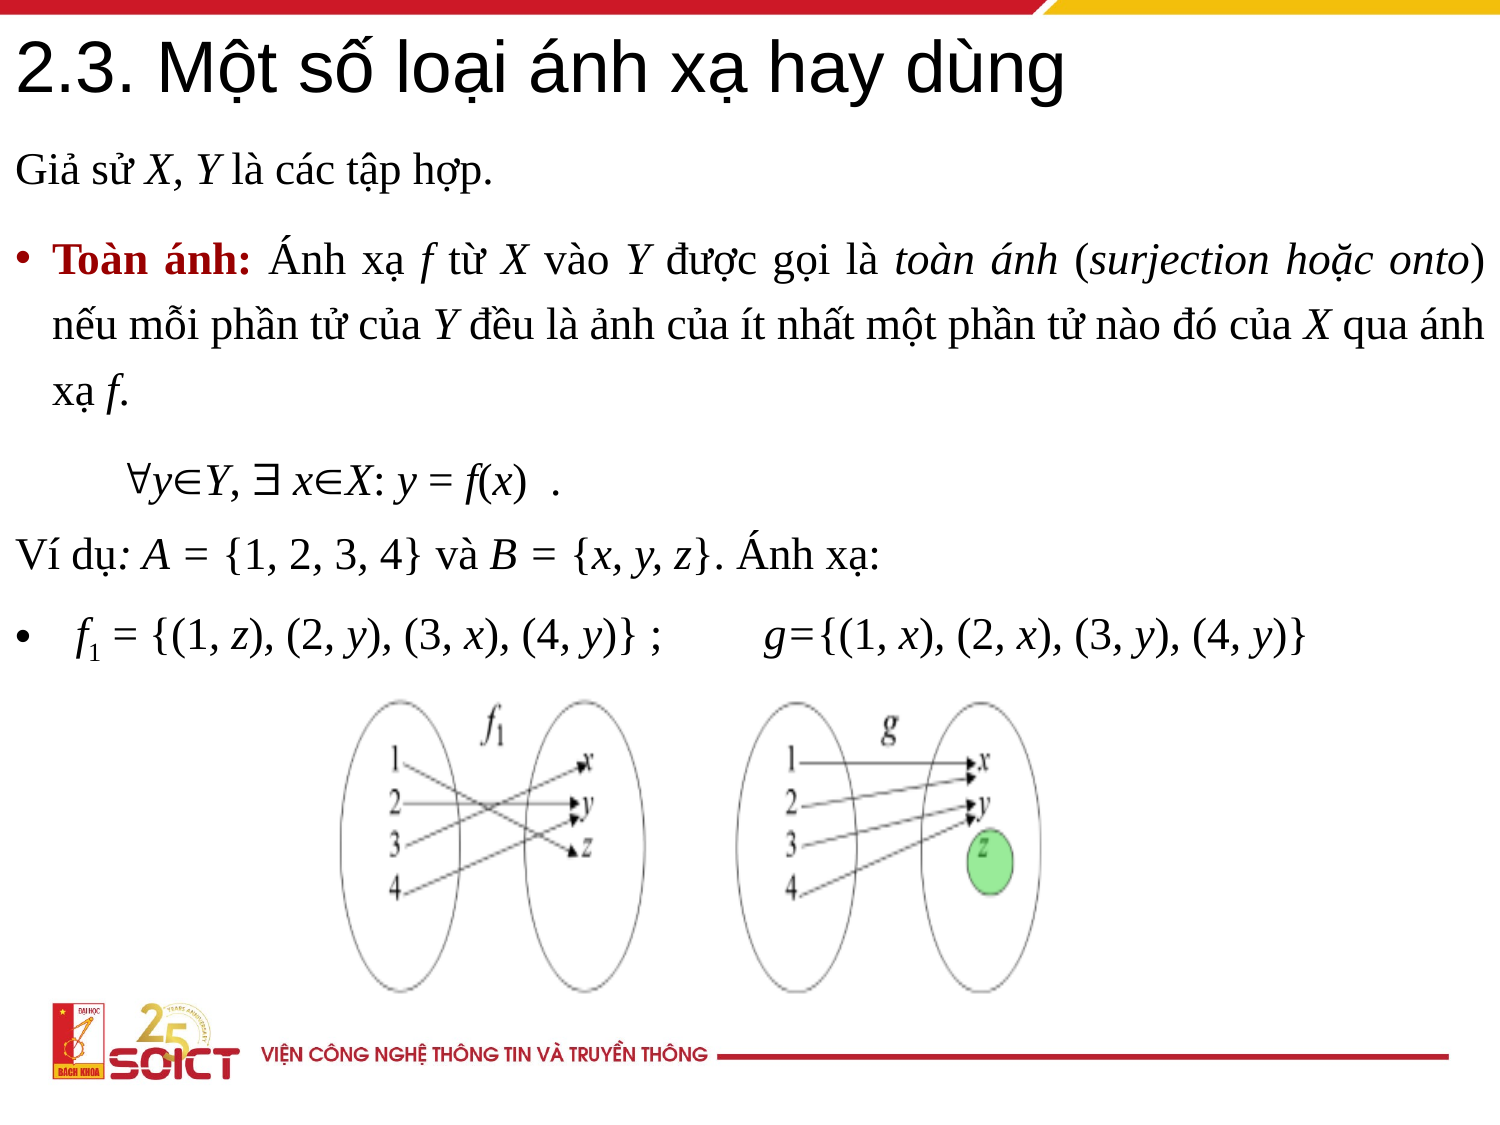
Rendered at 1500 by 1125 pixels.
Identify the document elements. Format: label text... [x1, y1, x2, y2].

title 2.3. Một số loại ánh xạ hay dùng [0, 0, 1500, 137]
list Giả sử X, Y là các tập hợp. Toàn ánh: Ánh xạ f từ X vào Y được gọi là toàn ánh (surjection hoặc onto) nếu mỗi phần tử của Y đều là ảnh của ít nhất một phần tử nào đó của X qua ánh xạ f. yY,  xX: y = f(x). Ví dụ: A = {1, 2, 3, 4} và B = {x, y, z}. Ánh xạ: f1 = {(1, z), (2, y), (3, x), (4, y)} ; g={(1, x), (2, x), (3, y), (4, y)} [0, 137, 1500, 675]
picture [0, 662, 1500, 1125]
